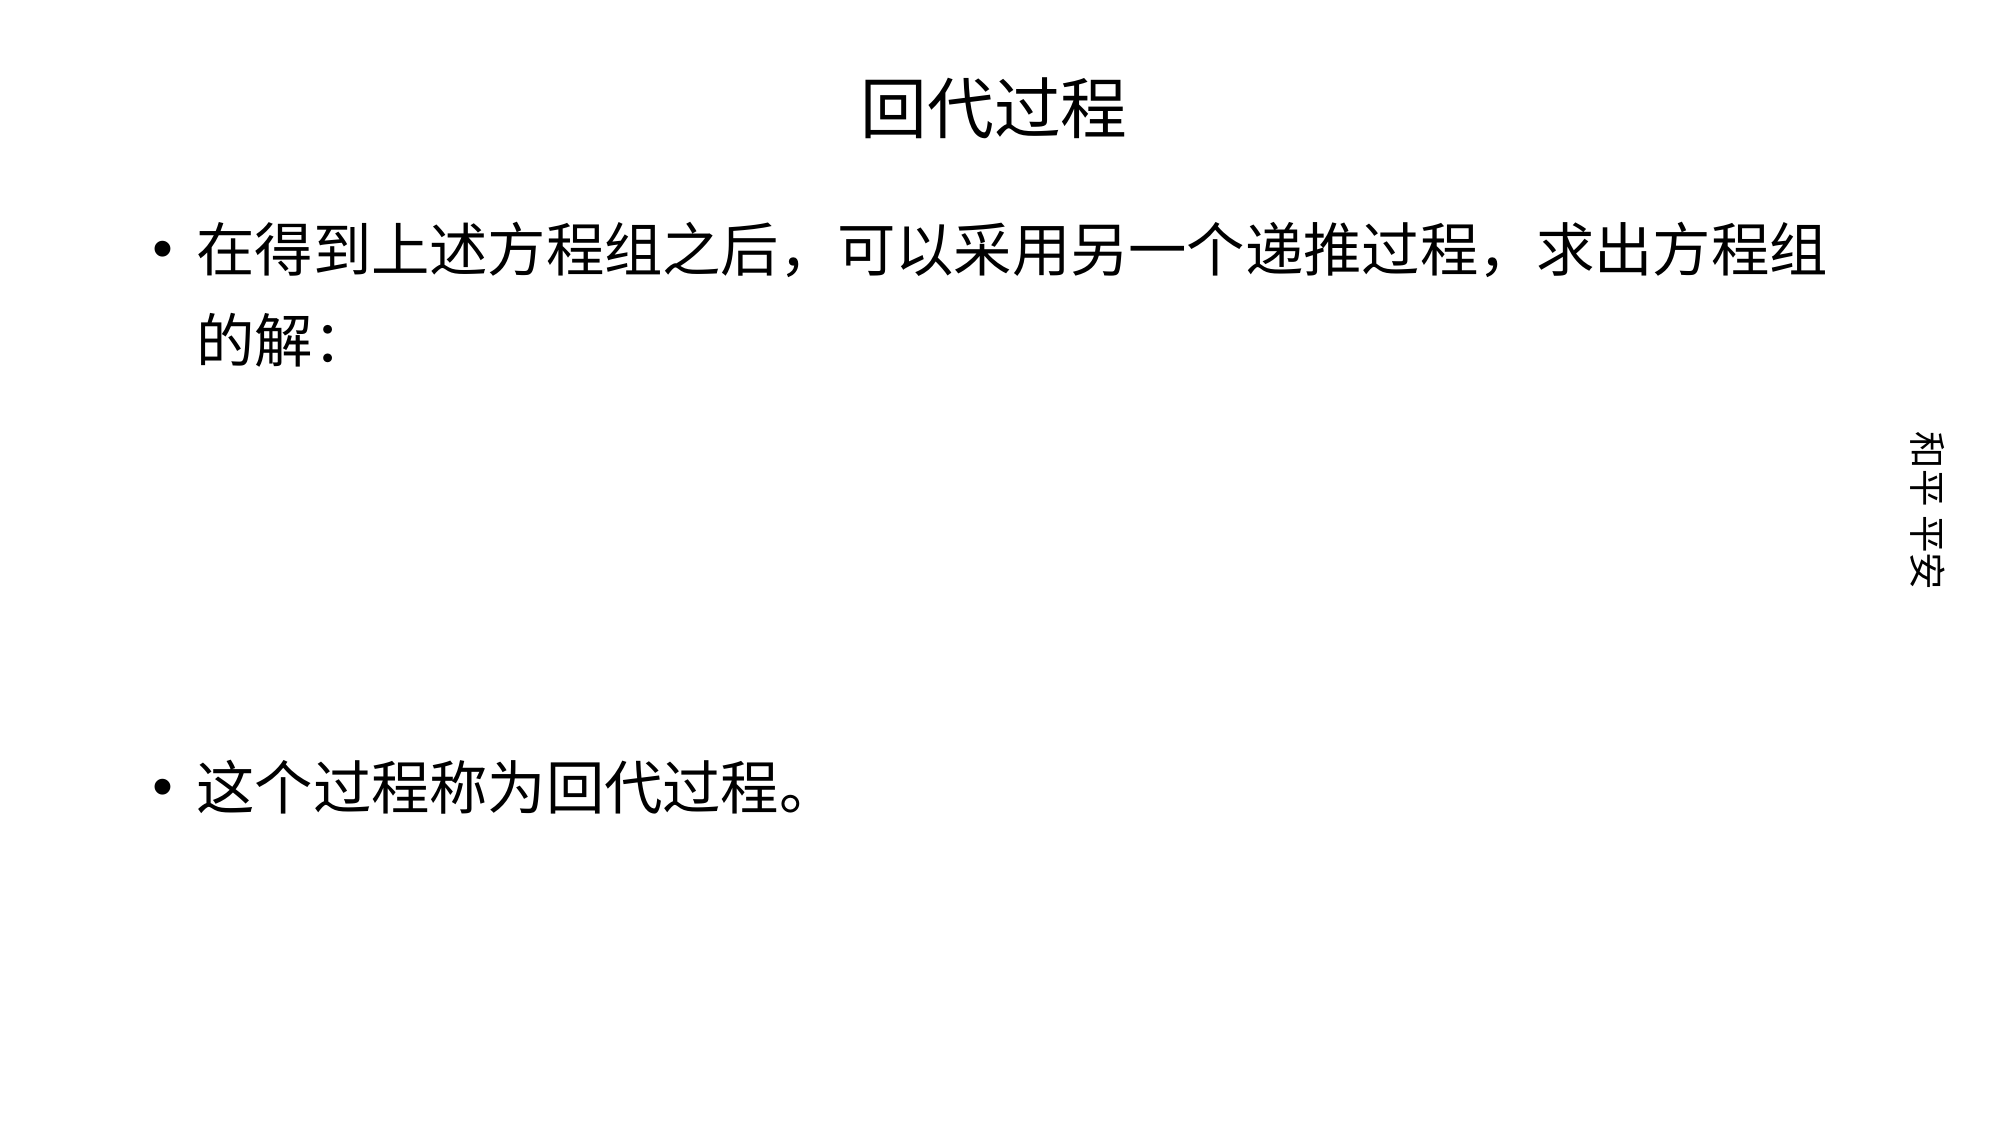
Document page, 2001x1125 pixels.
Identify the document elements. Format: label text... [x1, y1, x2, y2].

title 回代过程 [131, 59, 1857, 165]
